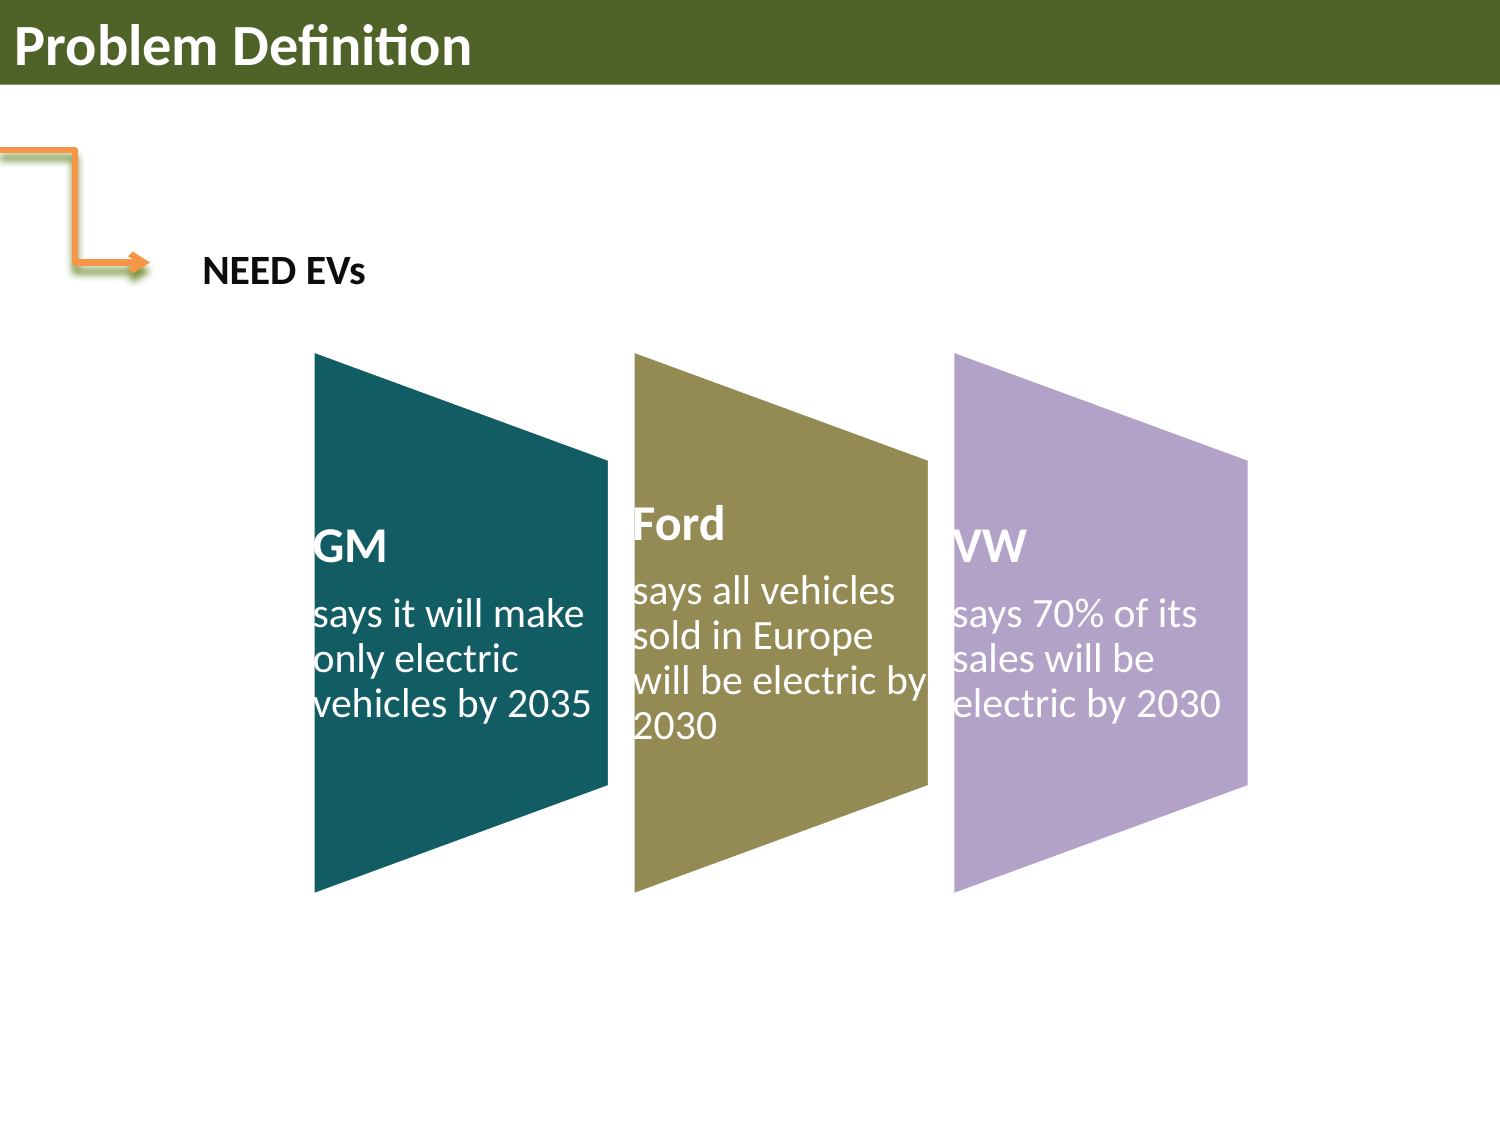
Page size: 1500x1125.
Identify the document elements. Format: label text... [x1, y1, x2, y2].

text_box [0, 149, 151, 263]
chart [249, 228, 1251, 897]
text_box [312, 349, 1251, 897]
text_box NEED EVs [187, 235, 244, 300]
text_box Problem Definition [0, 0, 1500, 85]
